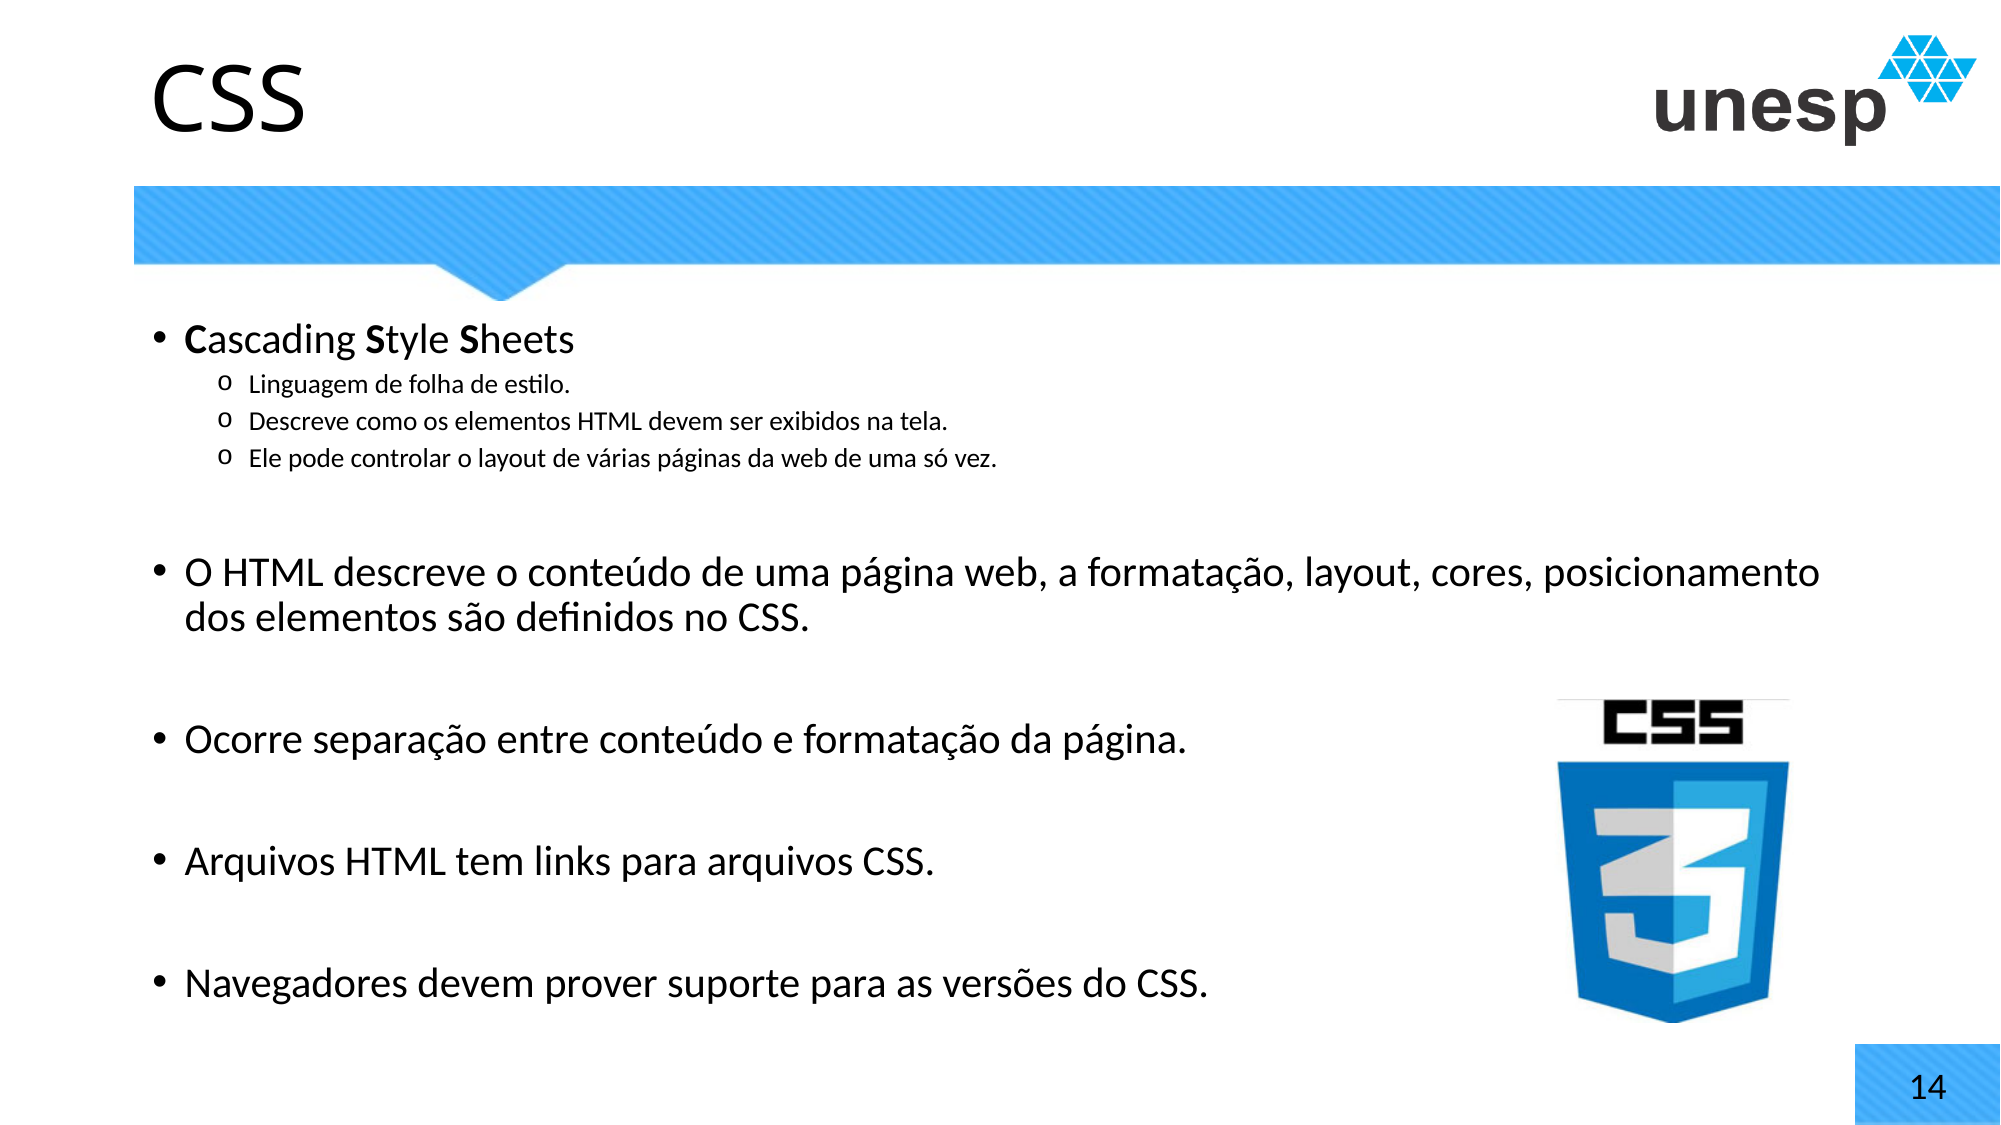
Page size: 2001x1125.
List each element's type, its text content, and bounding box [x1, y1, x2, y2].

picture [1492, 699, 1856, 1023]
picture [134, 186, 2000, 301]
picture [1855, 1044, 2000, 1125]
picture [1656, 35, 1977, 146]
title CSS [134, 22, 1551, 182]
list Cascading Style Sheets Linguagem de folha de estilo. Descreve como os elementos HTML devem ser exibidos na tela. Ele pode controlar o layout de várias páginas da web de uma só vez. O HTML descreve o conteúdo de uma página web, a formatação, layout, cores, posicionamento dos elementos são definidos no CSS. Ocorre separação entre conteúdo e formatação da página. Arquivos HTML tem links para arquivos CSS. Navegadores devem prover suporte para as versões do CSS. [137, 308, 1863, 1023]
